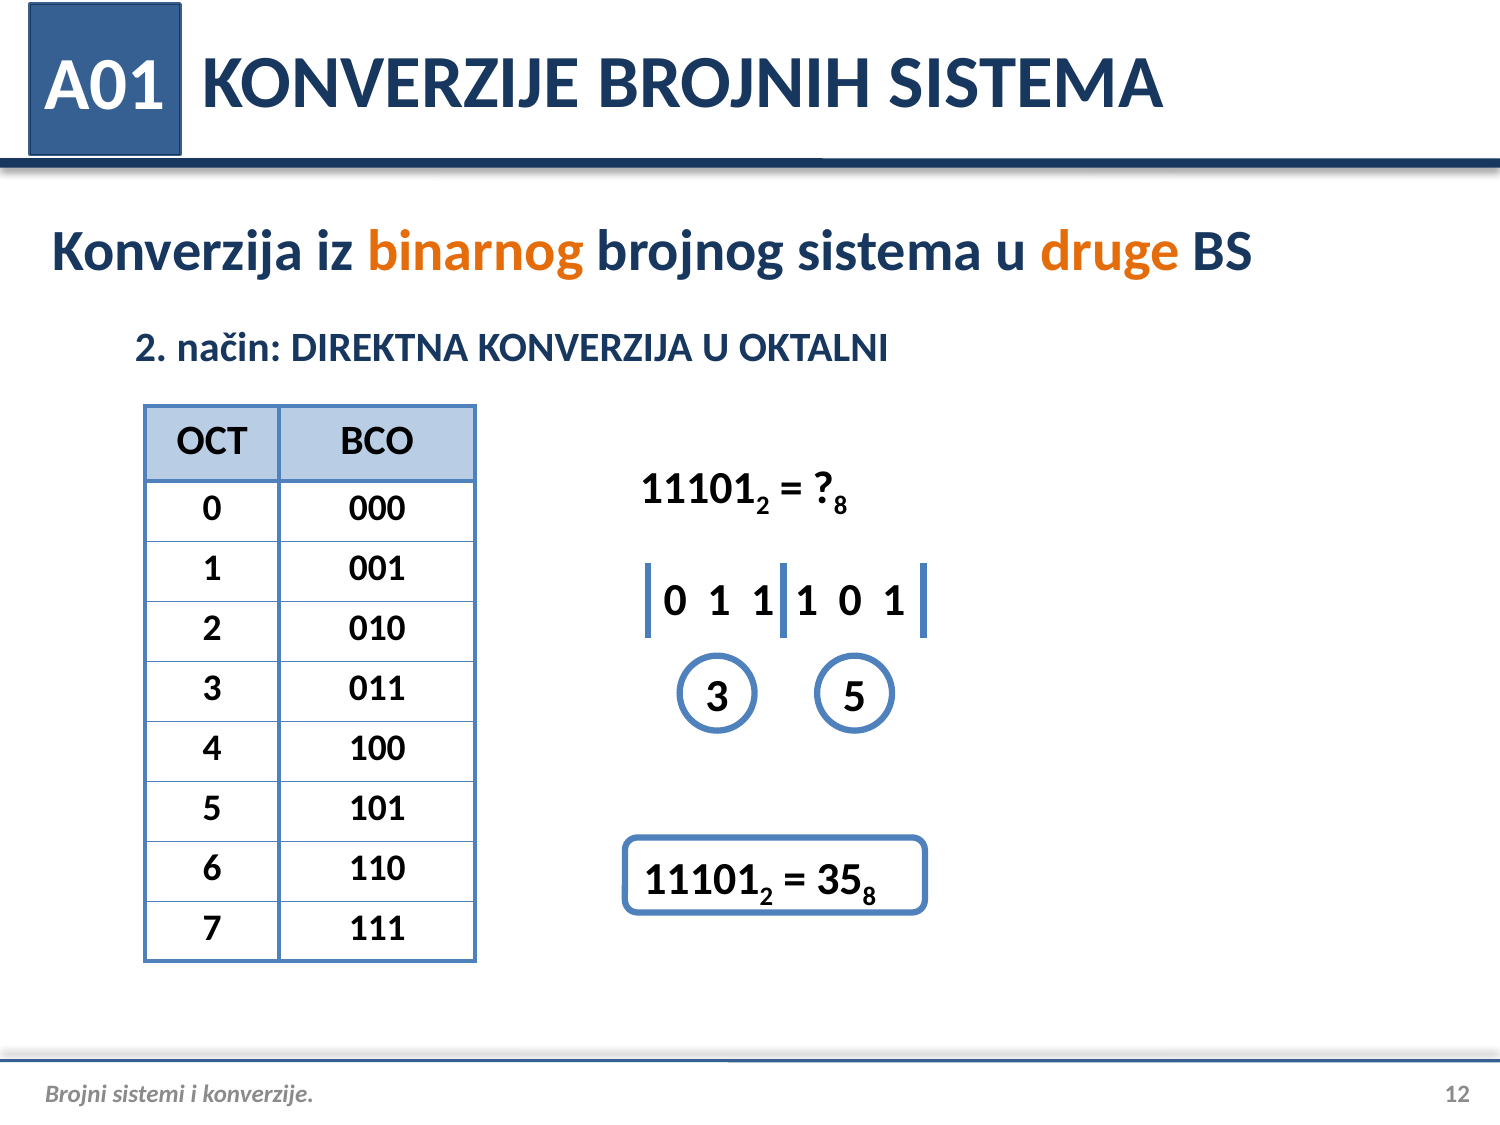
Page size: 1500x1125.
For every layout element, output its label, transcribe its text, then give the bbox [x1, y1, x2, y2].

table_cell 6 [147, 842, 277, 901]
table_cell 1 [147, 542, 277, 601]
table_cell 010 [281, 602, 473, 661]
text_box Konverzija iz binarnog brojnog sistema u druge BS [35, 208, 1302, 287]
text_box 5 [814, 653, 895, 733]
table_cell 4 [147, 722, 277, 781]
table_cell 0 [147, 483, 277, 541]
table_cell 000 [281, 483, 473, 541]
list A01 [30, 4, 180, 155]
text_box 0 1 1 1 0 1 [647, 560, 939, 639]
table_cell 111 [281, 902, 473, 959]
table_cell 100 [281, 722, 473, 781]
footer Brojni sistemi i konverzije. [30, 1065, 1395, 1119]
slide_number 12 [1395, 1065, 1470, 1119]
table_cell 5 [147, 782, 277, 841]
table_cell 001 [281, 542, 473, 601]
table_cell 101 [281, 782, 473, 841]
text_box 2. način: DIREKTNA KONVERZIJA U OKTALNI [118, 305, 910, 384]
table_cell 3 [147, 662, 277, 721]
text_box 111012 = ?8 [623, 448, 890, 527]
table_cell 110 [281, 842, 473, 901]
title KONVERZIJE BROJNIH SISTEMA [187, 2, 1470, 153]
text_box 111012 = 358 [622, 835, 928, 915]
table_cell 2 [147, 602, 277, 661]
table_header OCT [147, 408, 277, 479]
table_cell 011 [281, 662, 473, 721]
table_header BCO [281, 408, 473, 479]
text_box 3 [677, 653, 757, 733]
table_cell 7 [147, 902, 277, 959]
